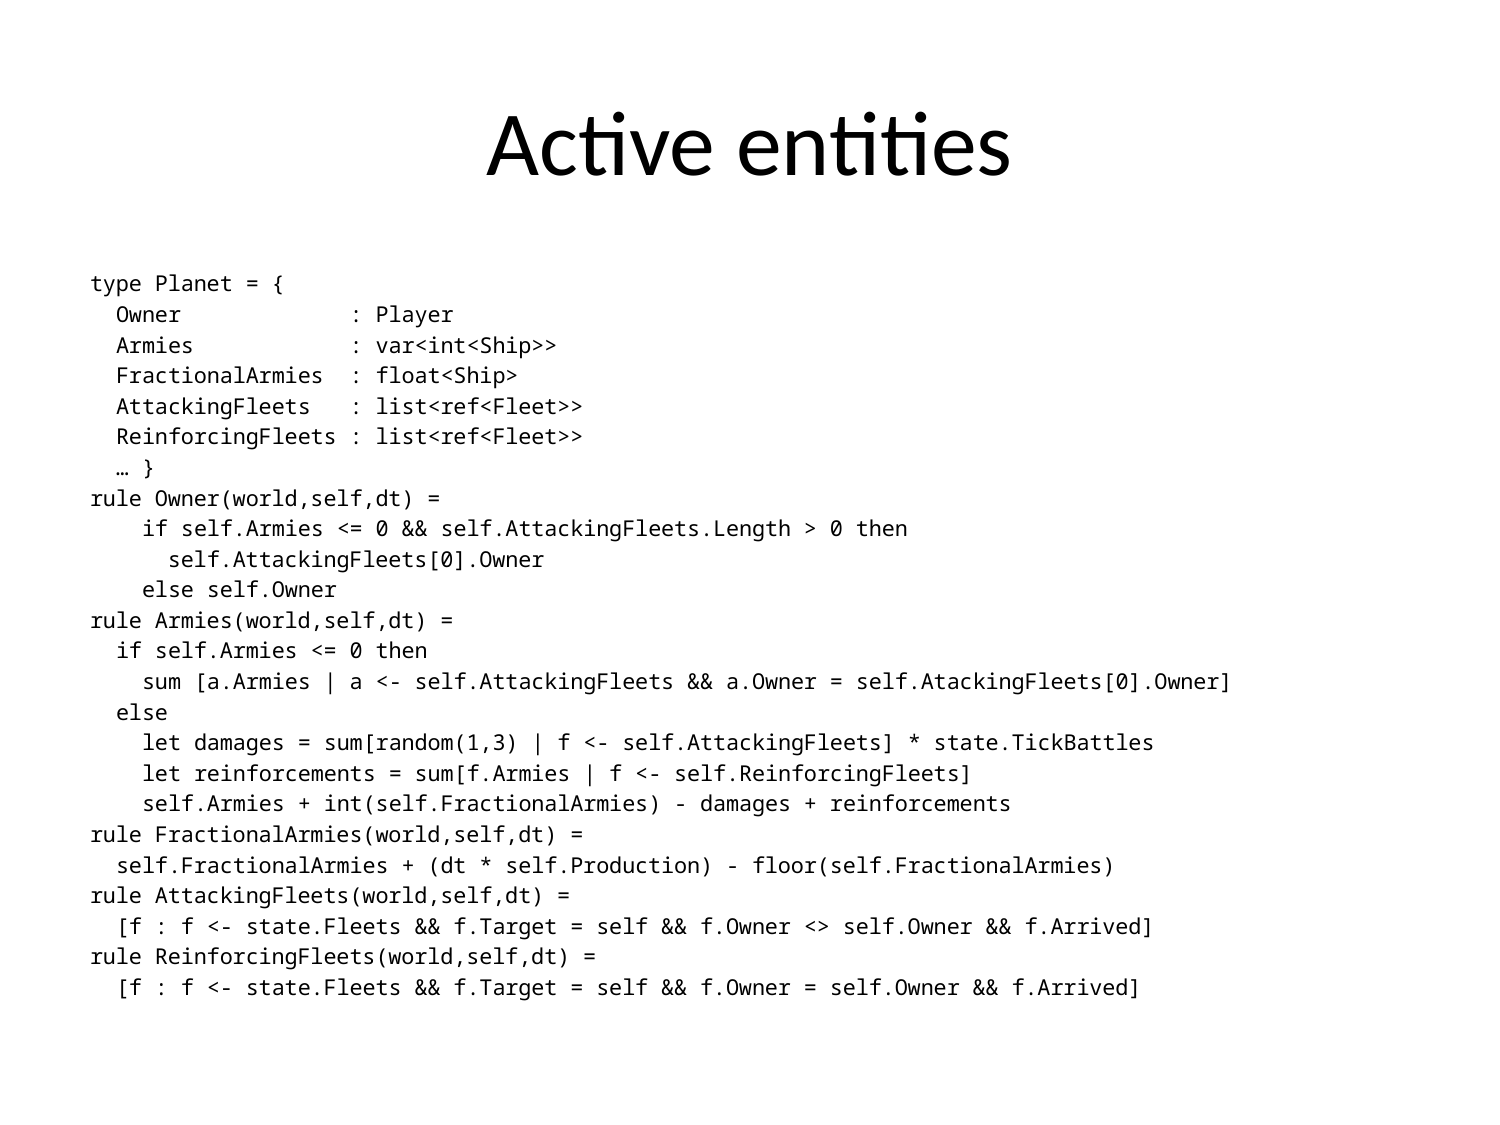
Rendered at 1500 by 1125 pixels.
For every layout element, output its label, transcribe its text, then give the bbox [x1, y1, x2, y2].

list type Planet = { Owner : Player Armies : var<int<Ship>> FractionalArmies : float<Ship> AttackingFleets : list<ref<Fleet>> ReinforcingFleets : list<ref<Fleet>> … } rule Owner(world,self,dt) = if self.Armies <= 0 && self.AttackingFleets.Length > 0 then self.AttackingFleets[0].Owner else self.Owner rule Armies(world,self,dt) = if self.Armies <= 0 then sum [a.Armies | a <- self.AttackingFleets && a.Owner = self.AtackingFleets[0].Owner] else let damages = sum[random(1,3) | f <- self.AttackingFleets] * state.TickBattles let reinforcements = sum[f.Armies | f <- self.ReinforcingFleets] self.Armies + int(self.FractionalArmies) - damages + reinforcements rule FractionalArmies(world,self,dt) = self.FractionalArmies + (dt * self.Production) - floor(self.FractionalArmies) rule AttackingFleets(world,self,dt) = [f : f <- state.Fleets && f.Target = self && f.Owner <> self.Owner && f.Arrived] rule ReinforcingFleets(world,self,dt) = [f : f <- state.Fleets && f.Target = self && f.Owner = self.Owner && f.Arrived] [75, 262, 1425, 1005]
title Active entities [75, 45, 1425, 233]
